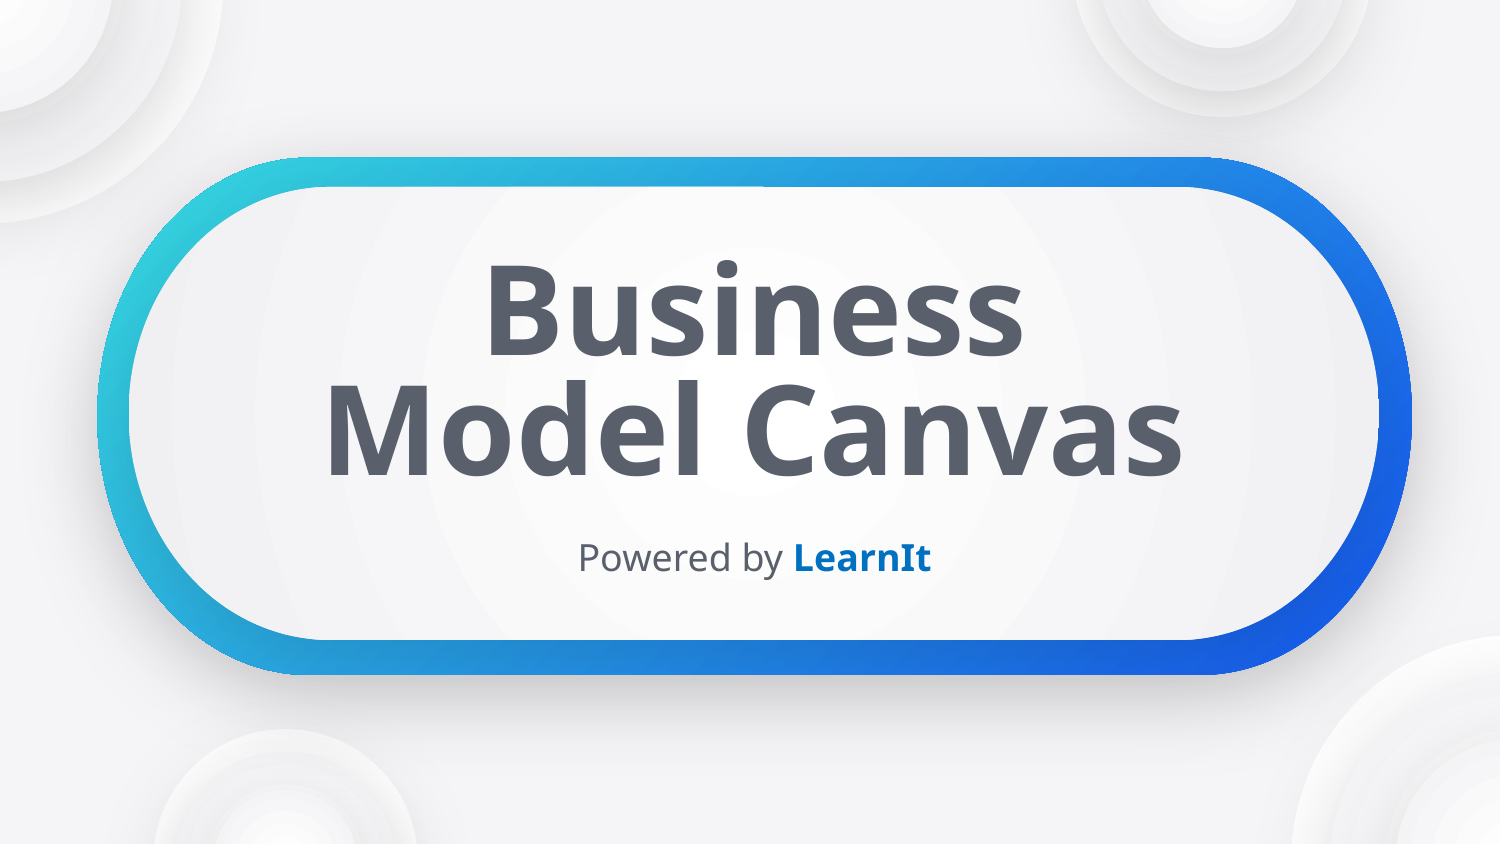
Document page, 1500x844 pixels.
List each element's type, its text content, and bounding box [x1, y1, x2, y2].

title Business Model Canvas [286, 257, 1222, 502]
text_box [101, 157, 1408, 367]
text_box [128, 186, 1380, 640]
subtitle Powered by LearnIt [287, 521, 1222, 586]
